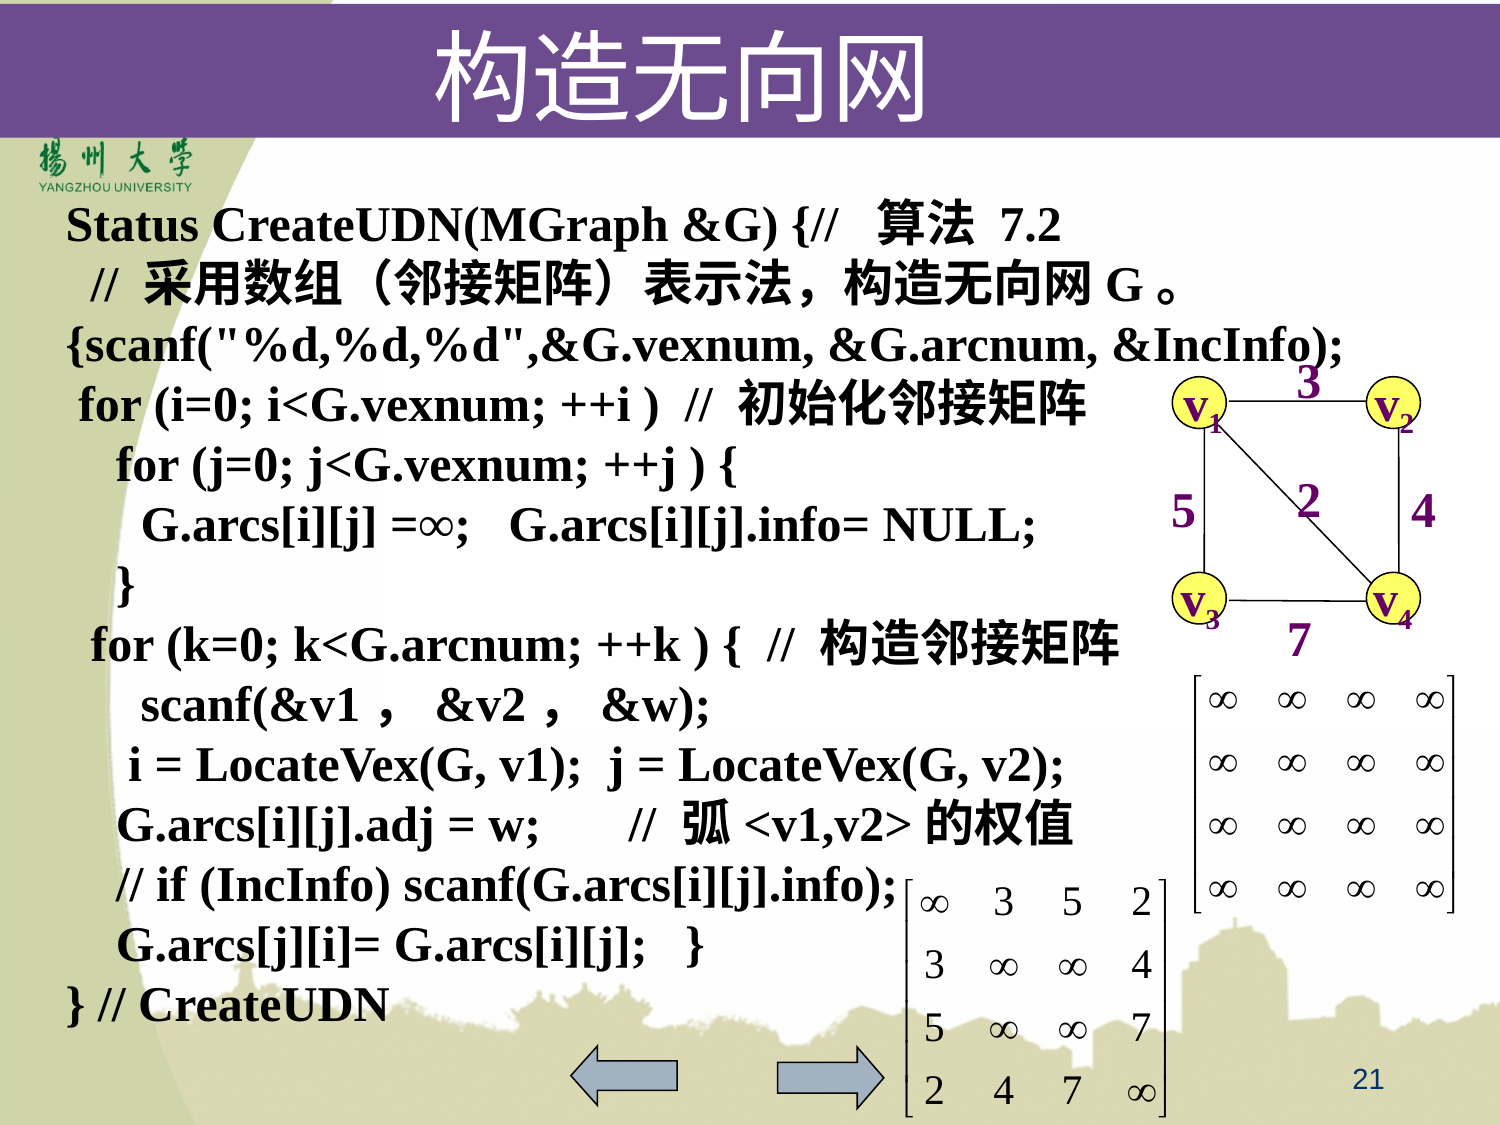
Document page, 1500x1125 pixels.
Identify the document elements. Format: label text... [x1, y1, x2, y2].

text_box Status CreateUDN(MGraph &G) {// 算法 7.2 // 采用数组（邻接矩阵）表示法，构造无向网G。 {scanf("%d,%d,%d",&G.vexnum, &G.arcnum, &IncInfo); for (i=0; i<G.vexnum; ++i ) // 初始化邻接矩阵 for (j=0; j<G.vexnum; ++j ) { G.arcs[i][j] =∞; G.arcs[i][j].info= NULL; } for (k=0; k<G.arcnum; ++k ) { // 构造邻接矩阵 scanf(&v1，&v2，&w); i = LocateVex(G, v1); j = LocateVex(G, v2); G.arcs[i][j].adj = w; // 弧<v1,v2>的权值 // if (IncInfo) scanf(G.arcs[i][j].info); G.arcs[j][i]= G.arcs[i][j]; } } // CreateUDN [50, 183, 1483, 1039]
picture [0, 139, 1500, 1125]
text_box [570, 1046, 678, 1106]
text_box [1156, 341, 1472, 677]
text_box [895, 873, 1181, 1125]
text_box [777, 1047, 884, 1109]
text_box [1184, 677, 1469, 921]
slide_number 21 [1181, 1039, 1401, 1103]
text_box [0, 3, 1500, 139]
text_box 构造无向网 [417, 6, 1130, 142]
